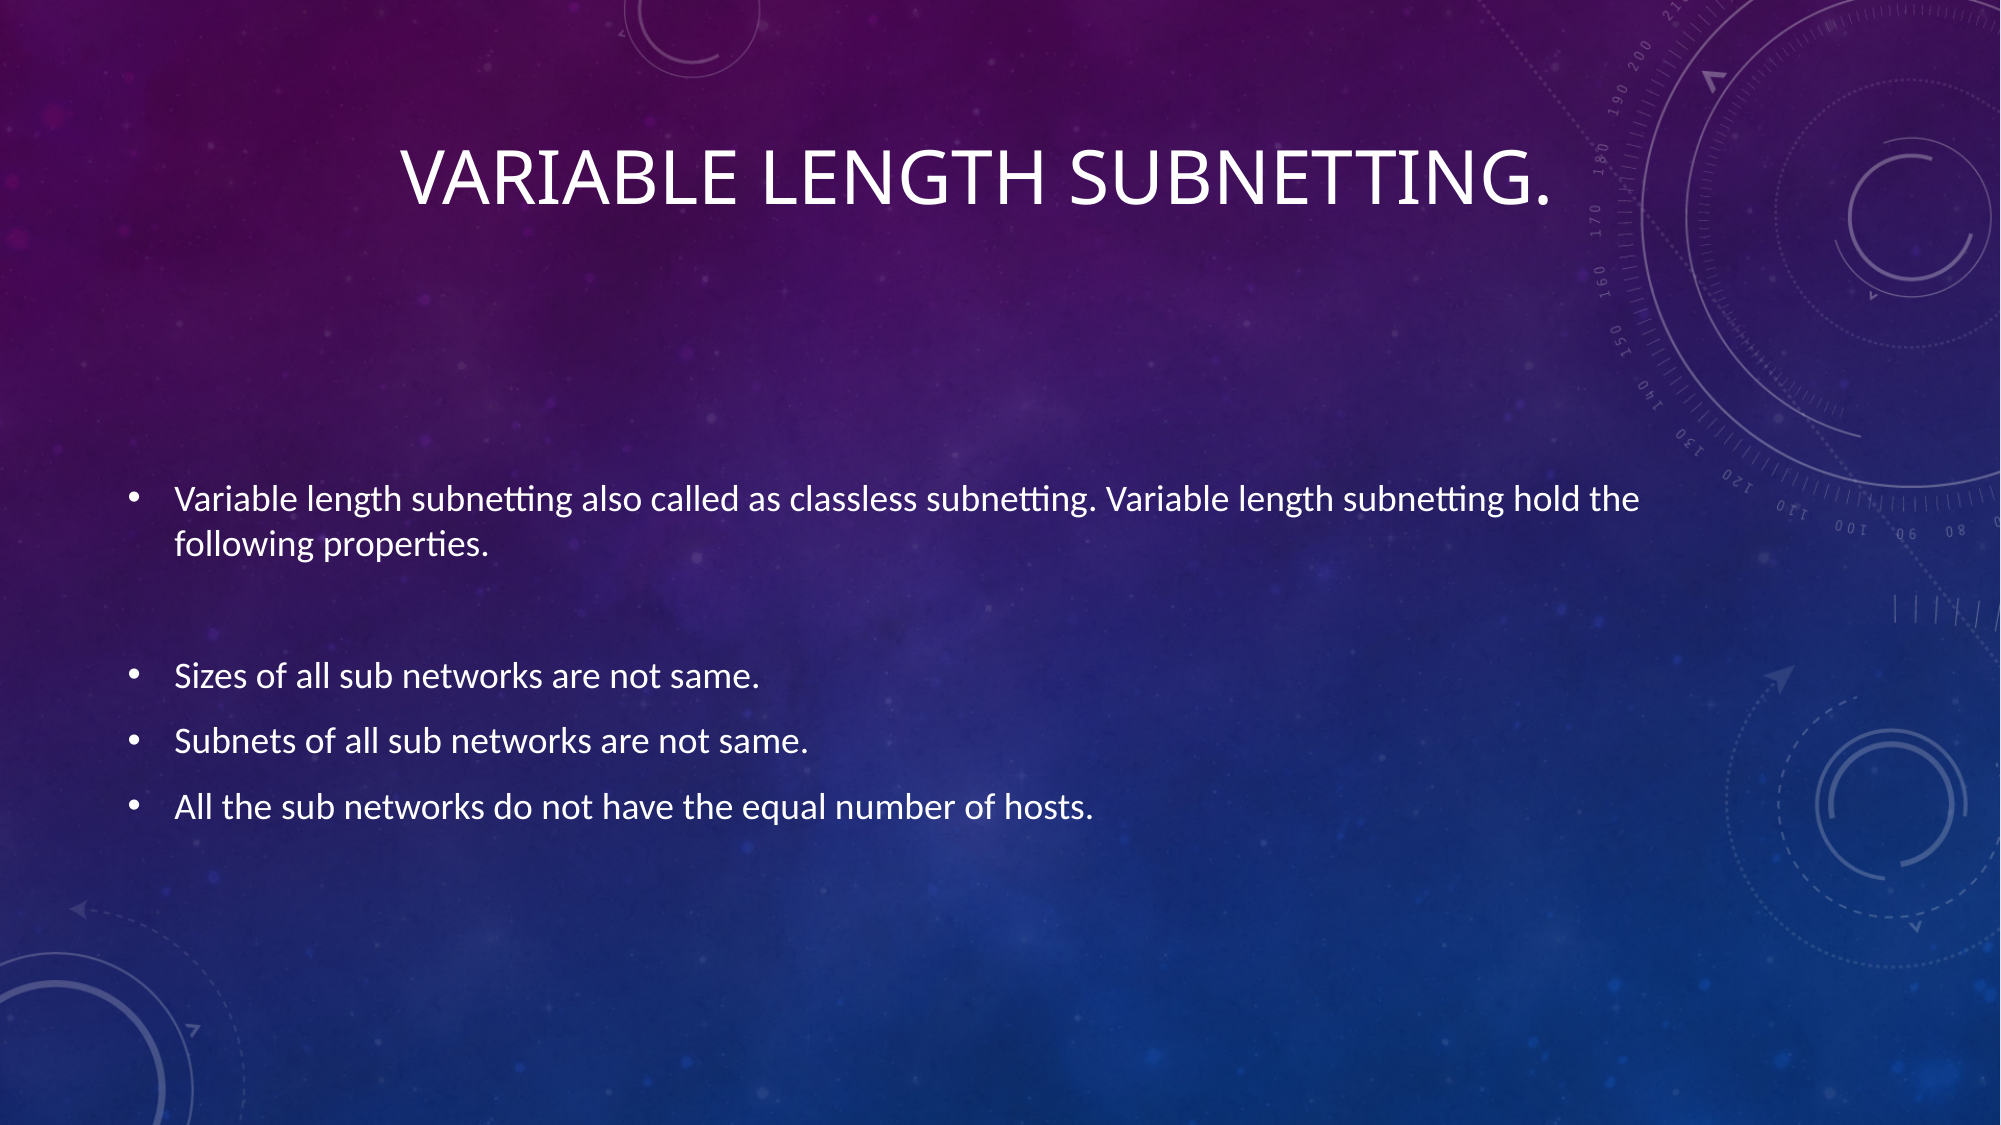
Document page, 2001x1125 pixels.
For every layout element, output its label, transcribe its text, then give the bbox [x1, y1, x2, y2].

list Variable length subnetting also called as classless subnetting. Variable length subnetting hold the following properties. Sizes of all sub networks are not same. Subnets of all sub networks are not same. All the sub networks do not have the equal number of hosts. [112, 351, 1775, 950]
title Variable Length Subnetting. [112, 99, 1775, 339]
picture [0, 0, 2001, 1125]
